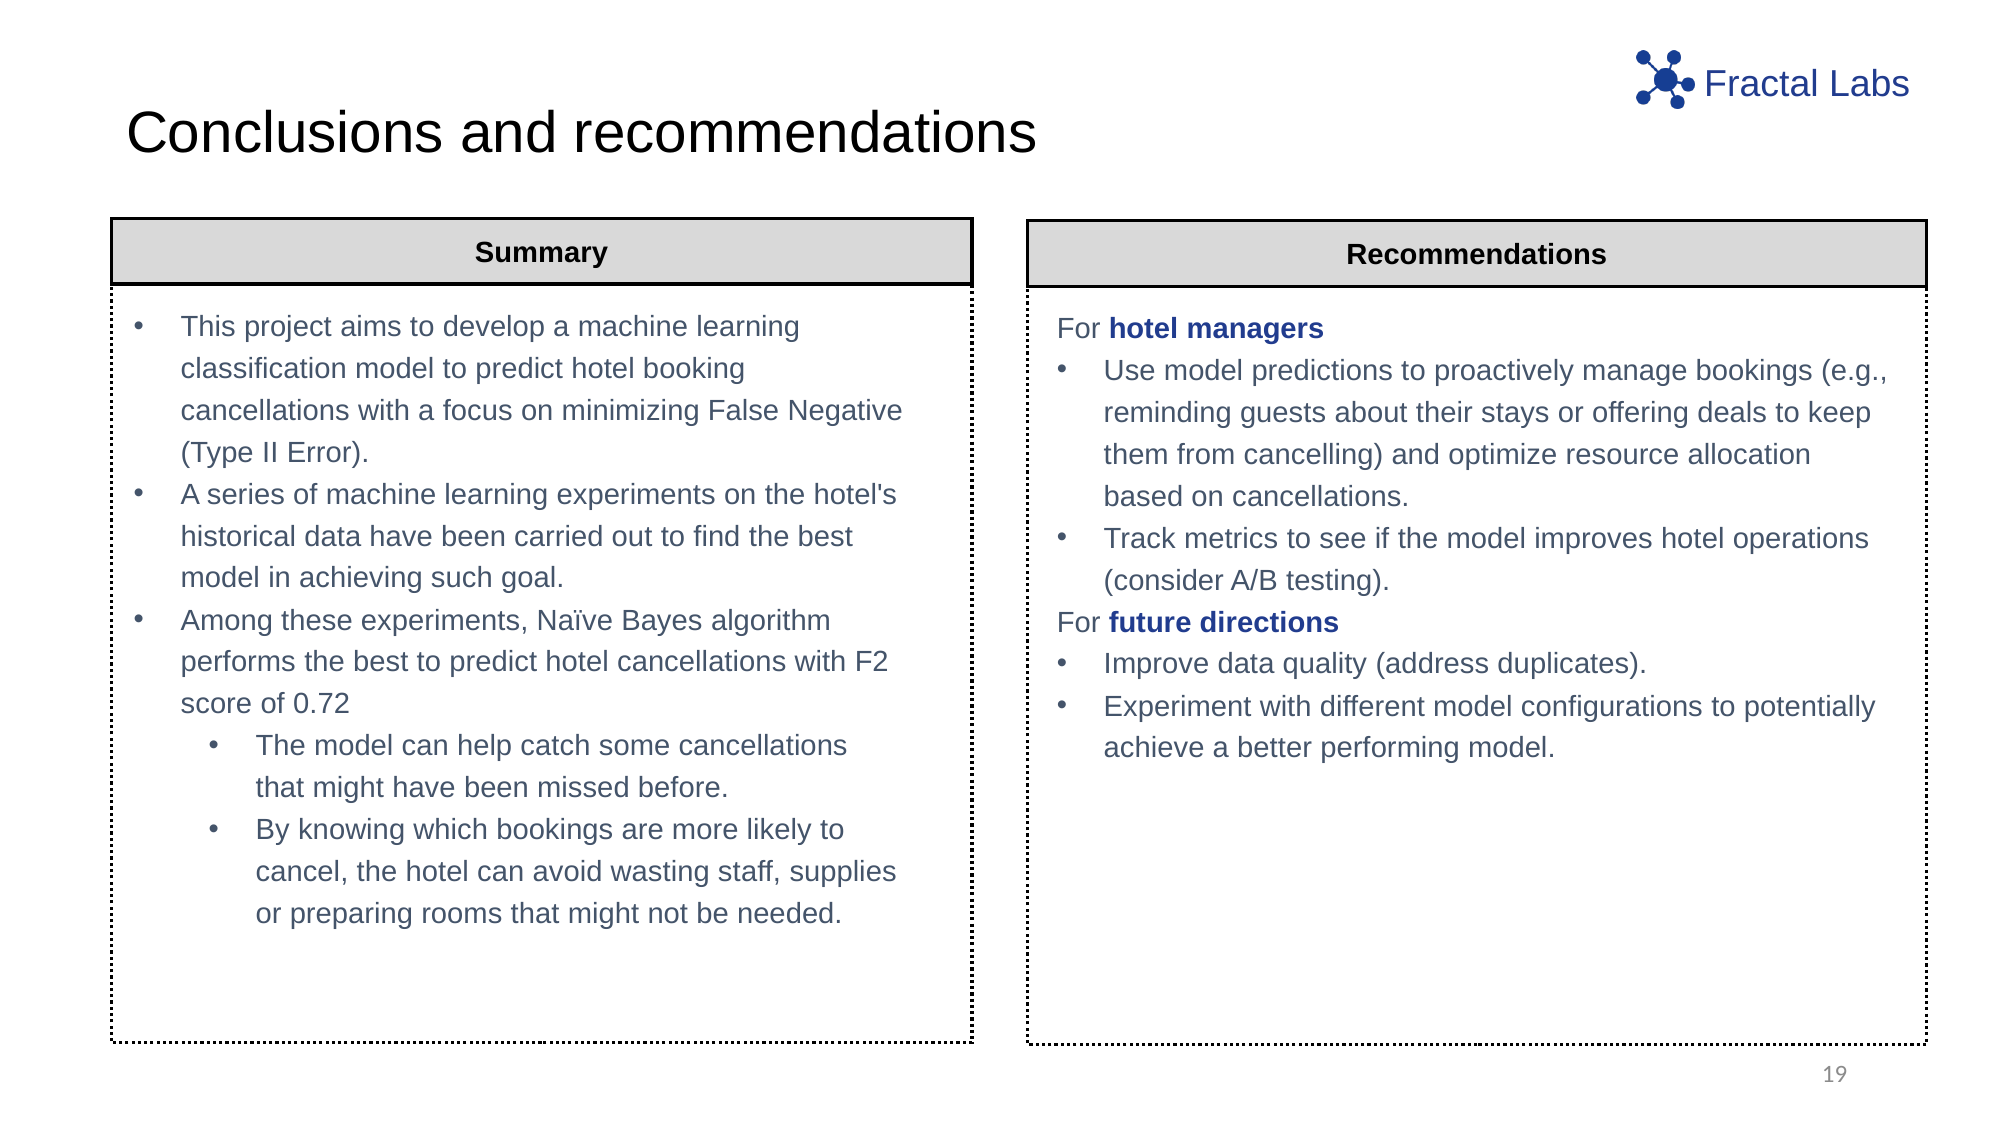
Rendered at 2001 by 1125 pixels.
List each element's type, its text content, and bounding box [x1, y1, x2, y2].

slide_number 19 [1412, 1045, 1863, 1103]
text_box [110, 285, 973, 1044]
text_box Summary [110, 217, 973, 285]
picture [1636, 50, 1695, 109]
text_box [1027, 287, 1927, 1046]
text_box For hotel managers Use model predictions to proactively manage bookings (e.g., reminding guests about their stays or offering deals to keep them from cancelling) and optimize resource allocation based on cancellations. Track metrics to see if the model improves hotel operations (consider A/B testing). For future directions Improve data quality (address duplicates). Experiment with different model configurations to potentially achieve a better performing model. [1041, 294, 1908, 767]
text_box Recommendations [1027, 219, 1927, 287]
text_box Fractal Labs [1689, 51, 1926, 112]
title Conclusions and recommendations [111, 87, 1827, 181]
text_box This project aims to develop a machine learning classification model to predict hotel booking cancellations with a focus on minimizing False Negative (Type II Error). A series of machine learning experiments on the hotel's historical data have been carried out to find the best model in achieving such goal. Among these experiments, Naïve Bayes algorithm performs the best to predict hotel cancellations with F2 score of 0.72 The model can help catch some cancellations that might have been missed before. By knowing which bookings are more likely to cancel, the hotel can avoid wasting staff, supplies or preparing rooms that might not be needed. [118, 292, 921, 1039]
